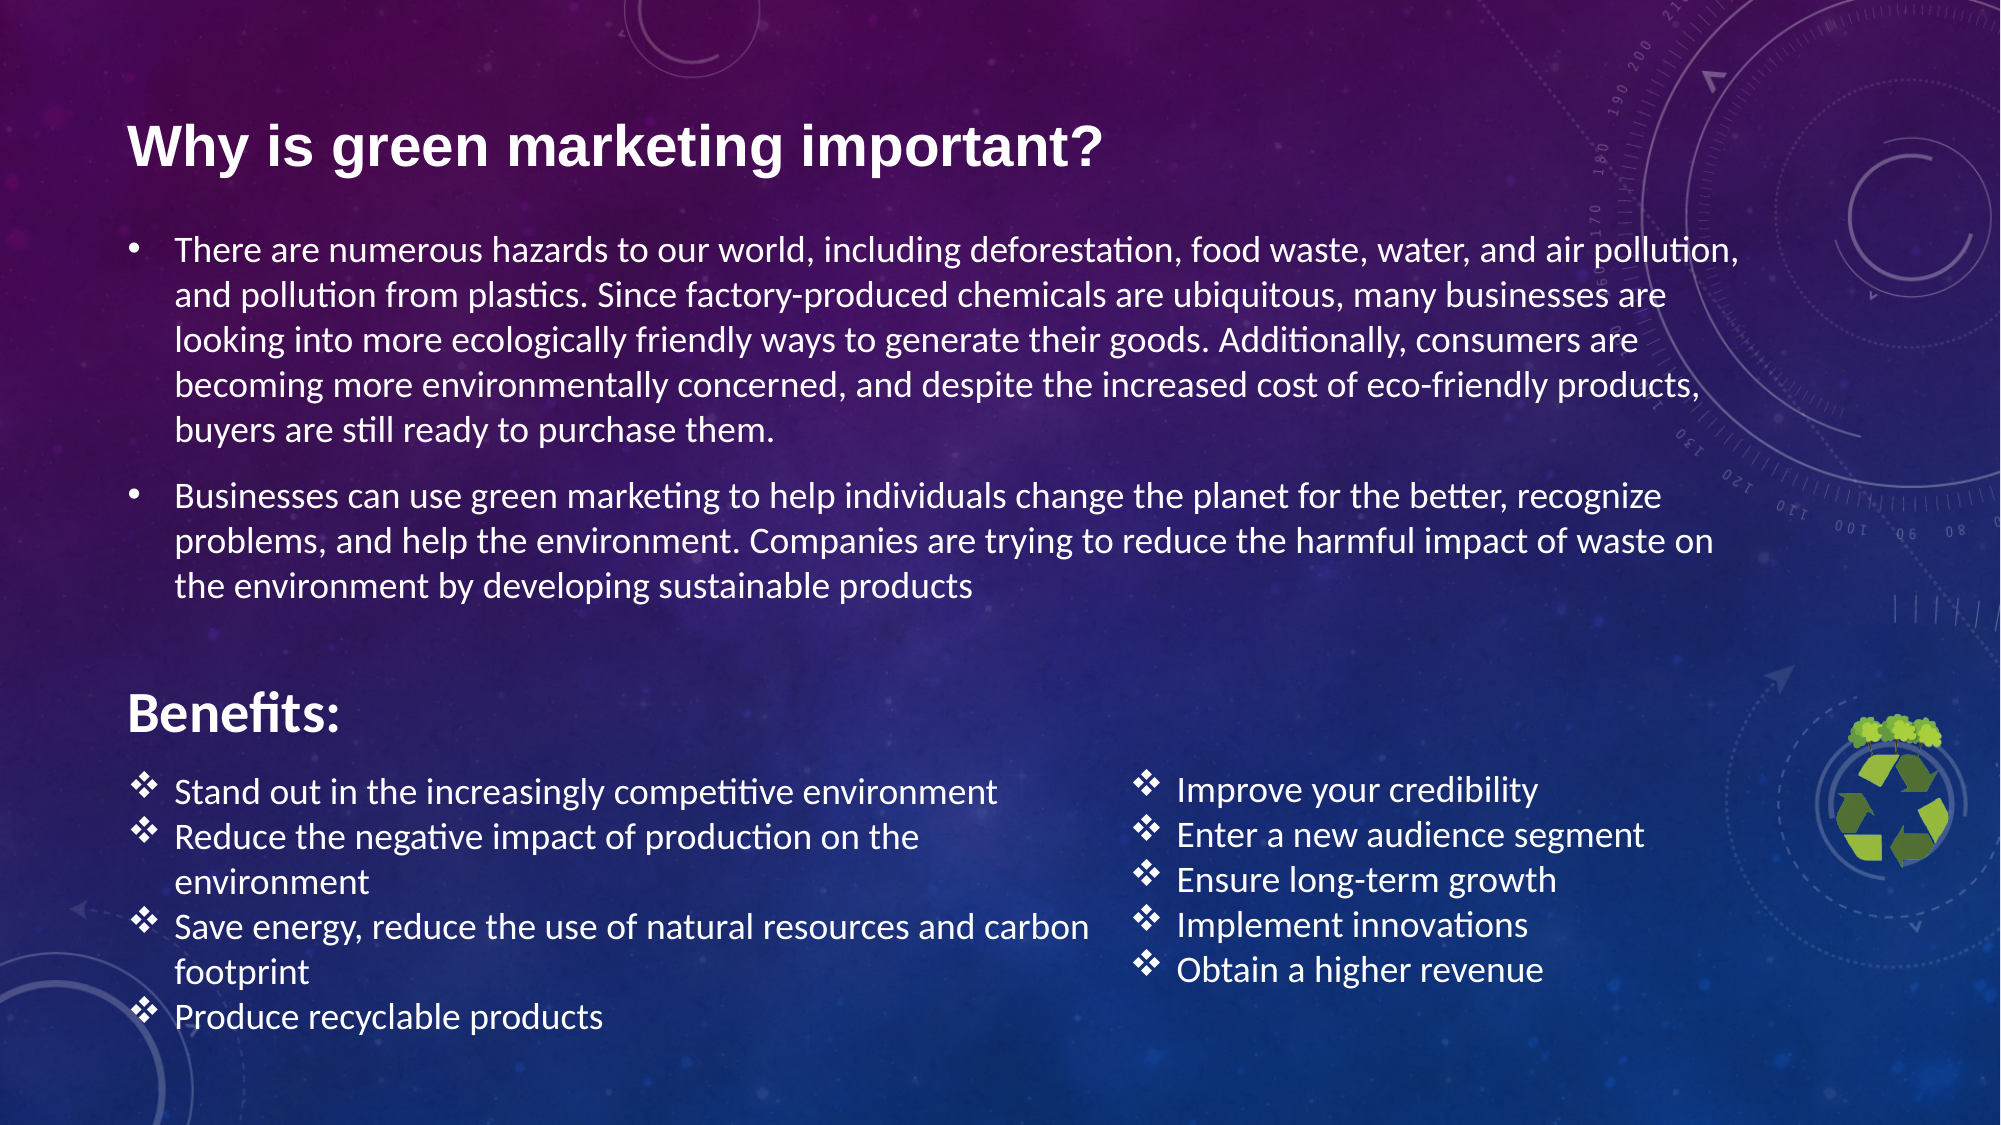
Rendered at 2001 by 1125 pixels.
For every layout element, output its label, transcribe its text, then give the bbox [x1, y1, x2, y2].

text_box Improve your credibility Enter a new audience segment Ensure long-term growth Implement innovations Obtain a higher revenue [1114, 647, 1851, 1125]
list There are numerous hazards to our world, including deforestation, food waste, water, and air pollution, and pollution from plastics. Since factory-produced chemicals are ubiquitous, many businesses are looking into more ecologically friendly ways to generate their goods. Additionally, consumers are becoming more environmentally concerned, and despite the increased cost of eco-friendly products, buyers are still ready to purchase them. Businesses can use green marketing to help individuals change the planet for the better, recognize problems, and help the environment. Companies are trying to reduce the harmful impact of waste on the environment by developing sustainable products [112, 212, 1775, 666]
text_box Benefits: [112, 666, 1114, 724]
text_box Stand out in the increasingly competitive environment Reduce the negative impact of production on the environment Save energy, reduce the use of natural resources and carbon footprint Produce recyclable products [112, 724, 1114, 1125]
text_box Why is green marketing important? [112, 100, 1252, 185]
picture [0, 0, 2001, 1125]
